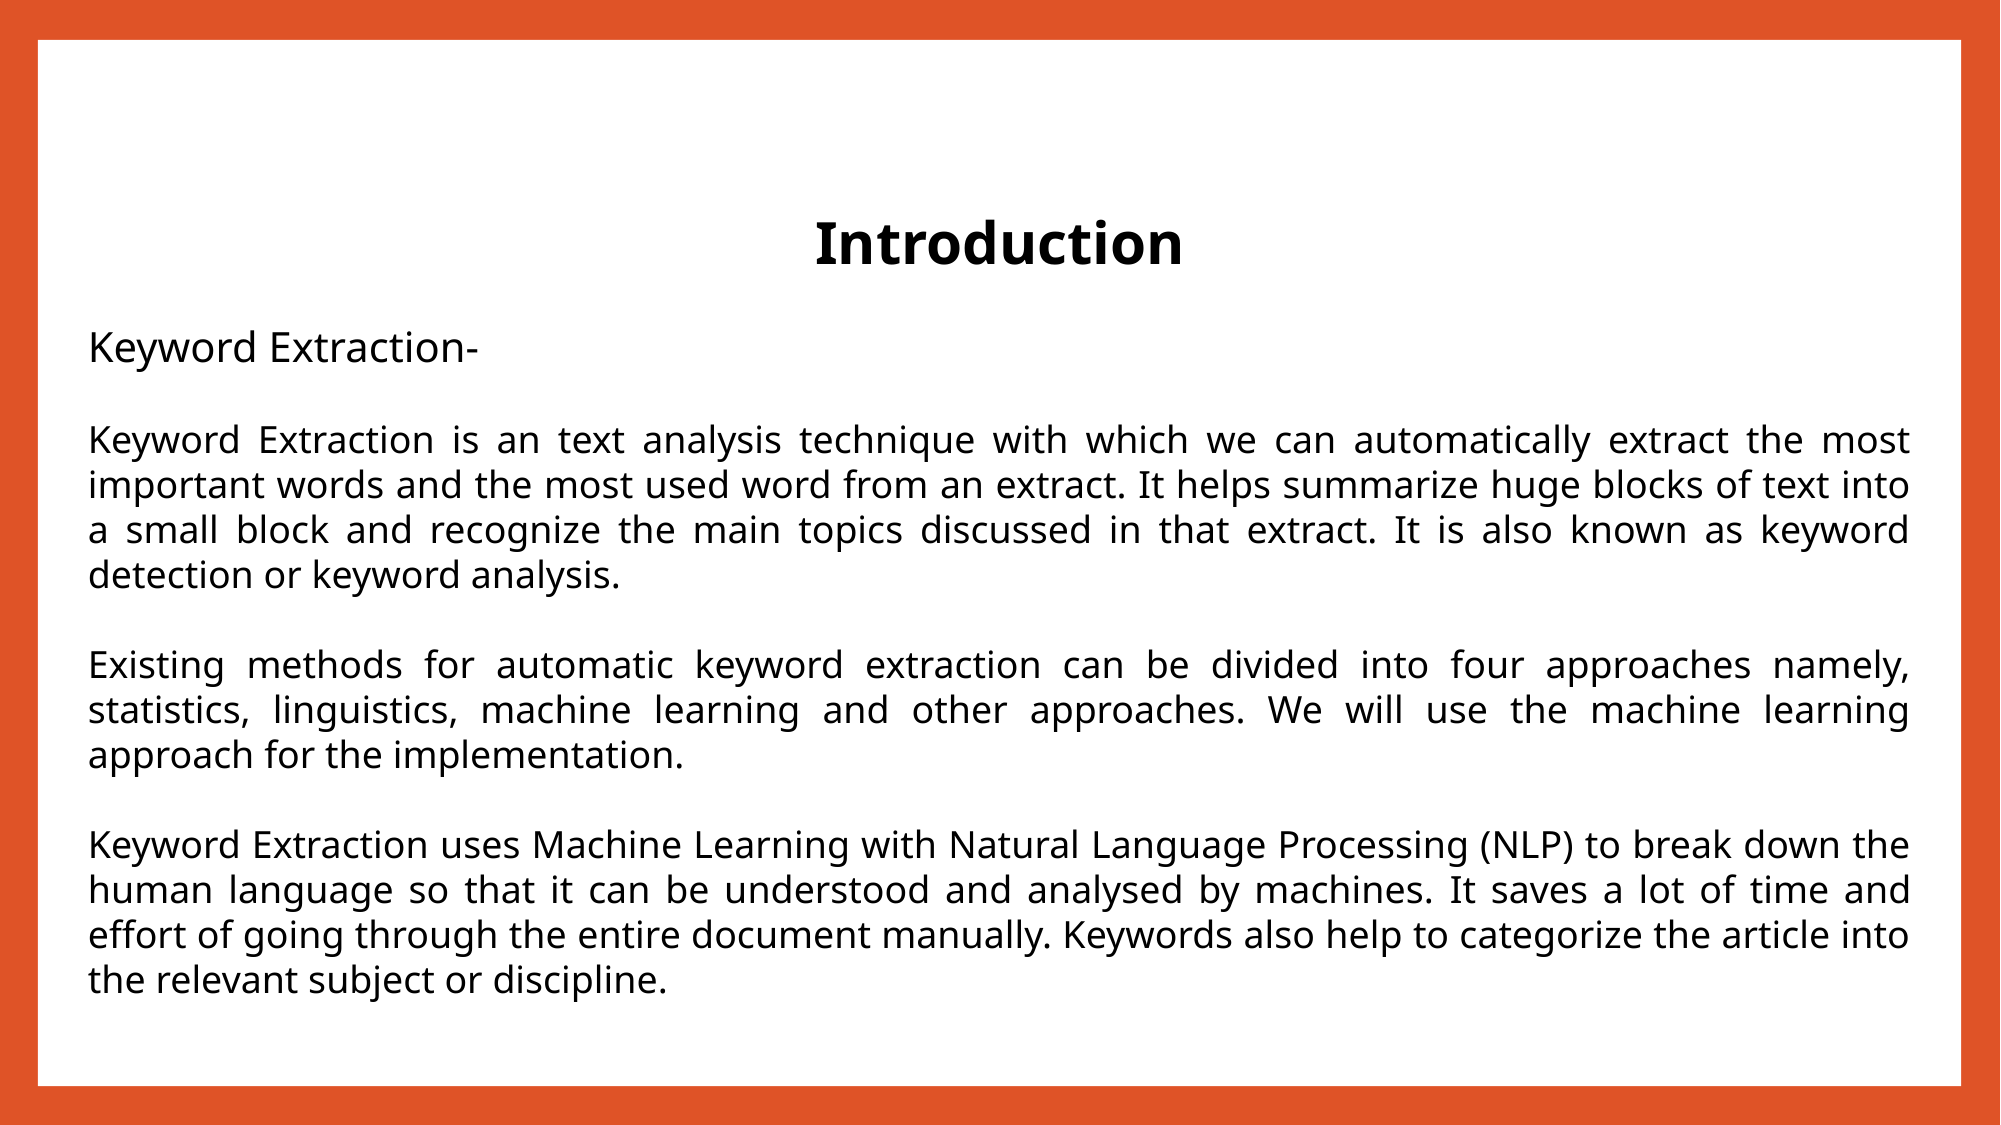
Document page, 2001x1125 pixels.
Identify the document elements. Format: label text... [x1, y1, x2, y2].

text_box Introduction Keyword Extraction- Keyword Extraction is an text analysis technique with which we can automatically extract the most important words and the most used word from an extract. It helps summarize huge blocks of text into a small block and recognize the main topics discussed in that extract. It is also known as keyword detection or keyword analysis. Existing methods for automatic keyword extraction can be divided into four approaches namely, statistics, linguistics, machine learning and other approaches. We will use the machine learning approach for the implementation. Keyword Extraction uses Machine Learning with Natural Language Processing (NLP) to break down the human language so that it can be understood and analysed by machines. It saves a lot of time and effort of going through the entire document manually. Keywords also help to categorize the article into the relevant subject or discipline. [73, 198, 1927, 1099]
